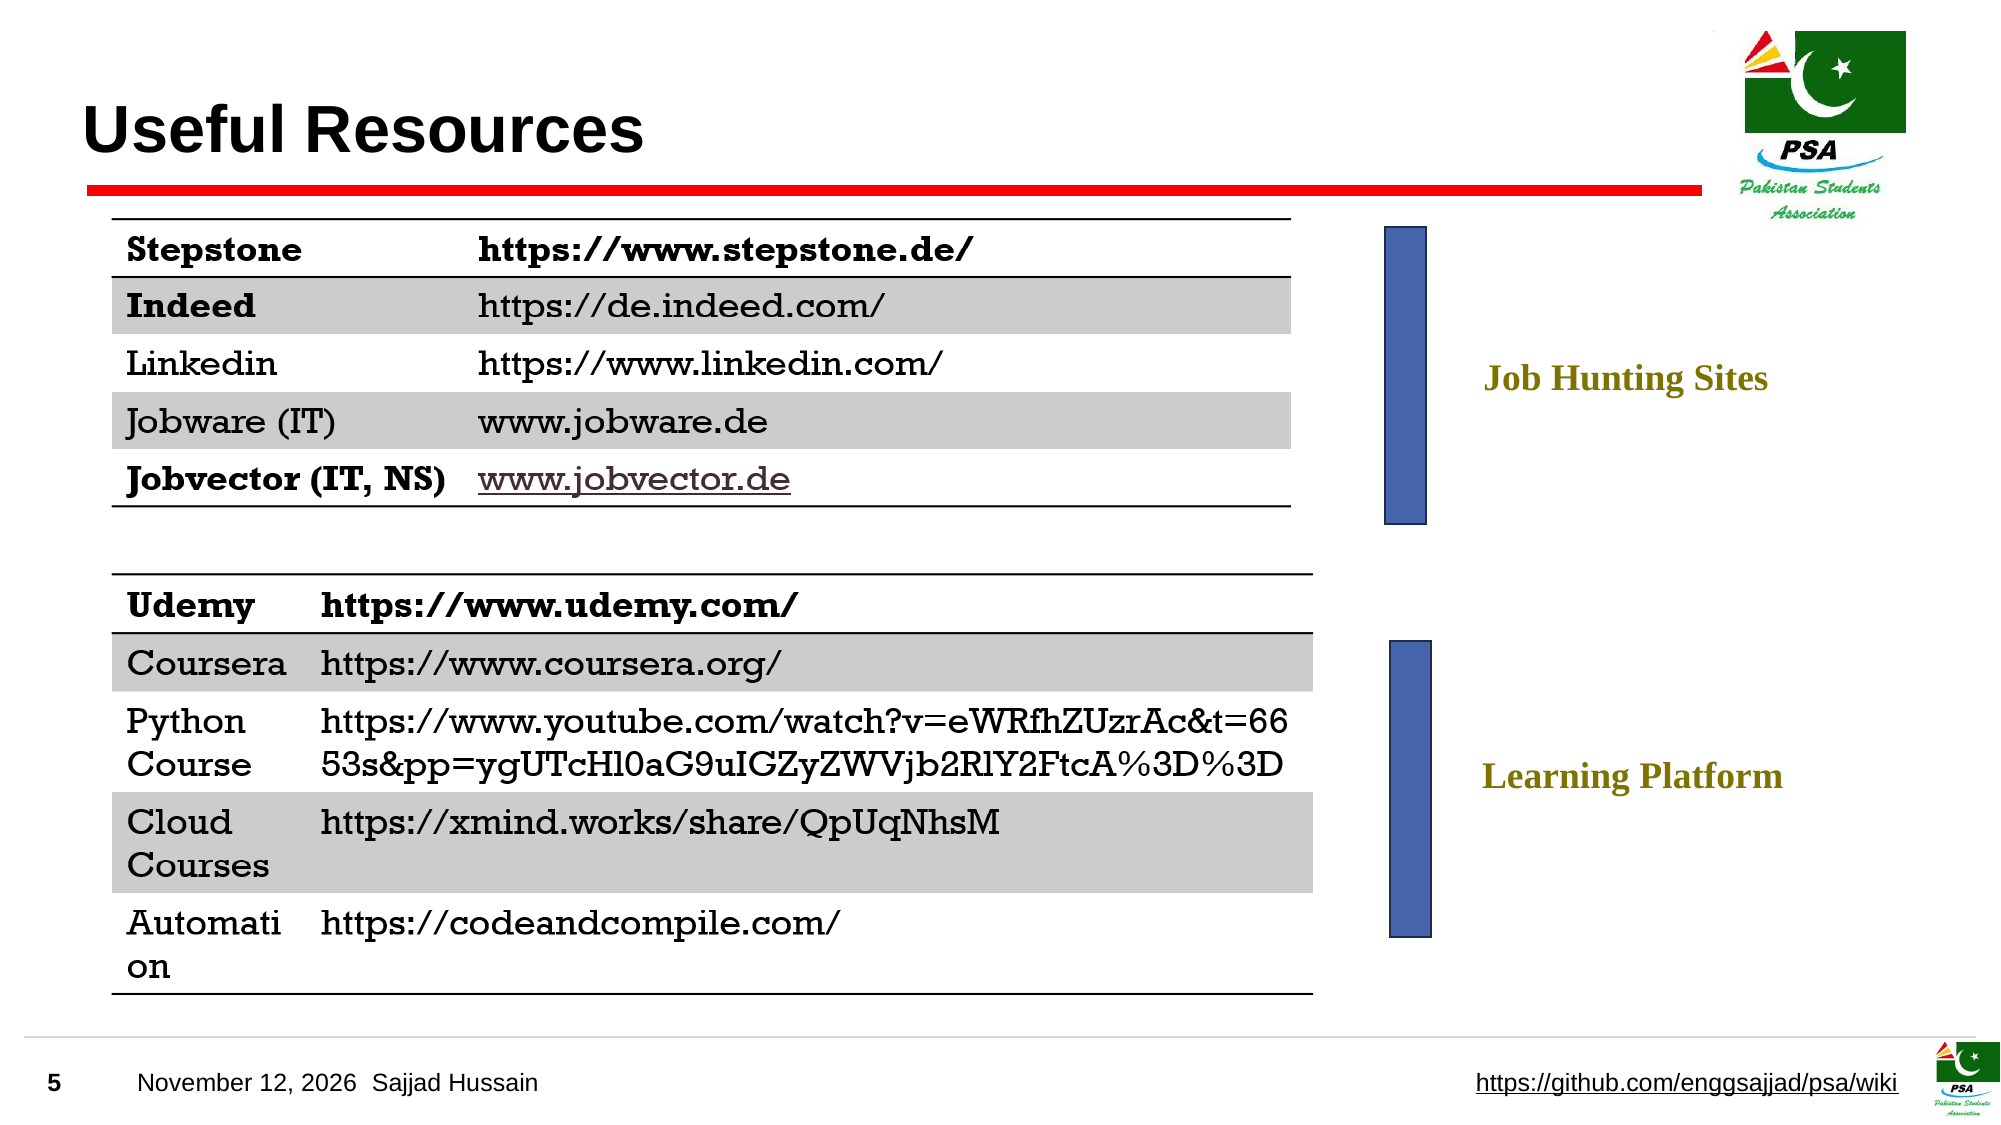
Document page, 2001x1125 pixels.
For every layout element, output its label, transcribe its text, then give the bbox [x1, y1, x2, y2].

picture [111, 215, 1292, 520]
slide_number 5 [47, 1038, 119, 1125]
text_box Job Hunting Sites [1455, 279, 1797, 472]
title Useful Resources [82, 41, 1586, 168]
picture [1713, 31, 1906, 225]
picture [111, 570, 1314, 1008]
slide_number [137, 1038, 362, 1125]
picture [1924, 1042, 2000, 1118]
text_box [1384, 226, 1427, 525]
text_box Learning Platform [1462, 677, 1804, 871]
text_box [1389, 640, 1432, 938]
